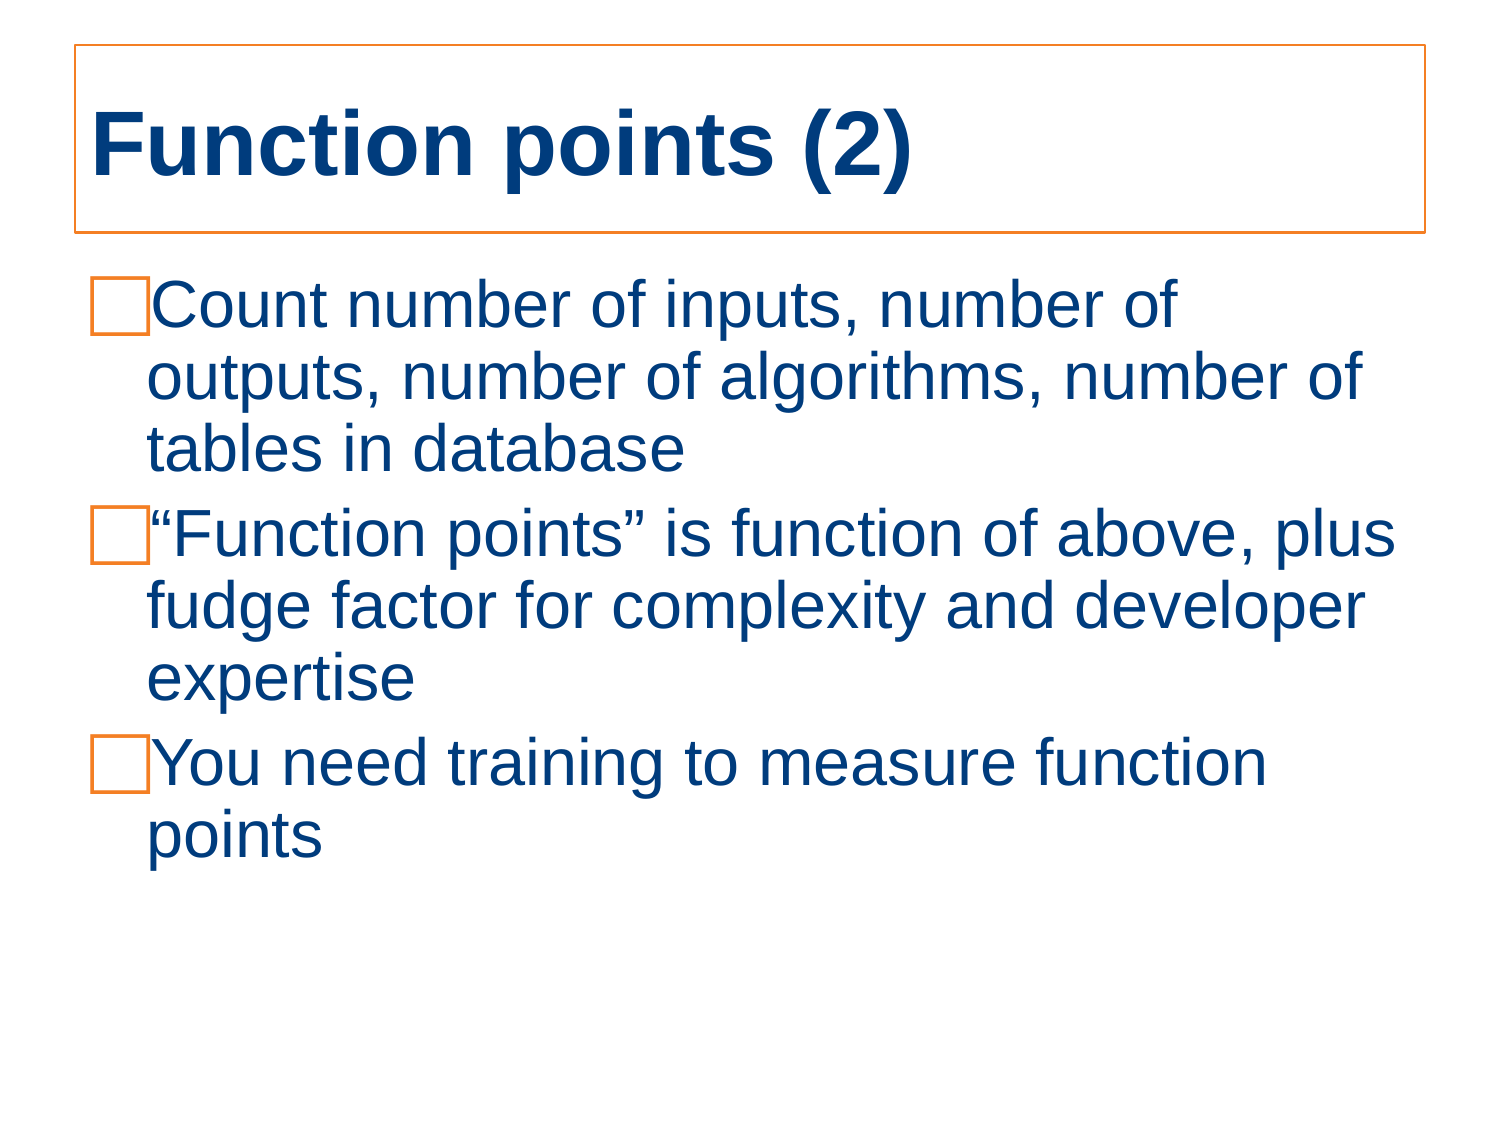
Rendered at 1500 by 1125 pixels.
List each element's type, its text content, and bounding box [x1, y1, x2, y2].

title Function points (2) [74, 44, 1426, 234]
list Count number of inputs, number of outputs, number of algorithms, number of tables in database “Function points” is function of above, plus fudge factor for complexity and developer expertise You need training to measure function points [75, 262, 1425, 1038]
